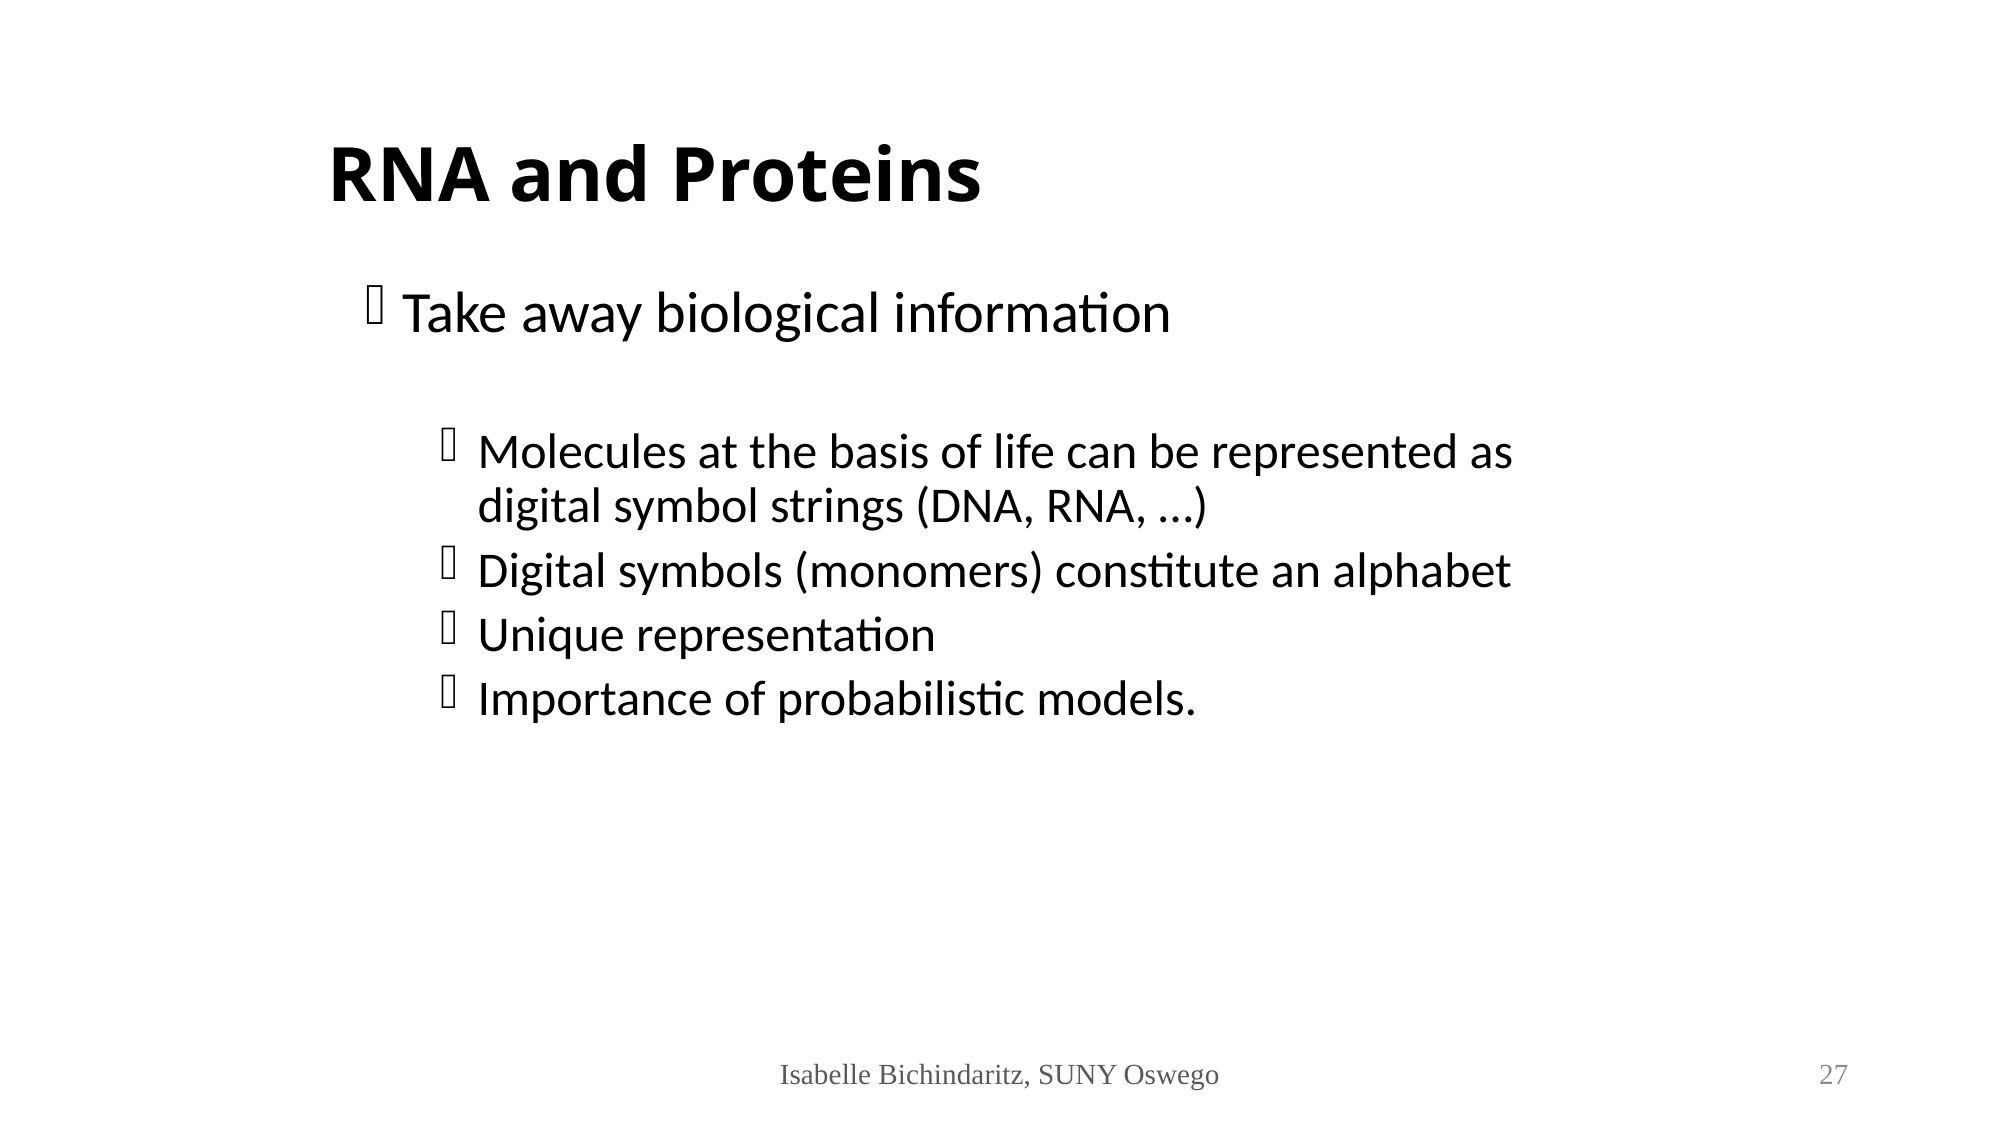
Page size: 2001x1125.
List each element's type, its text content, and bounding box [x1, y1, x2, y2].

footer Isabelle Bichindaritz, SUNY Oswego [662, 1042, 1338, 1103]
title RNA and Proteins [312, 43, 1675, 225]
list Take away biological information Molecules at the basis of life can be represented as digital symbol strings (DNA, RNA, …) Digital symbols (monomers) constitute an alphabet Unique representation Importance of probabilistic models. [350, 275, 1618, 950]
slide_number 27 [1413, 1042, 1864, 1103]
